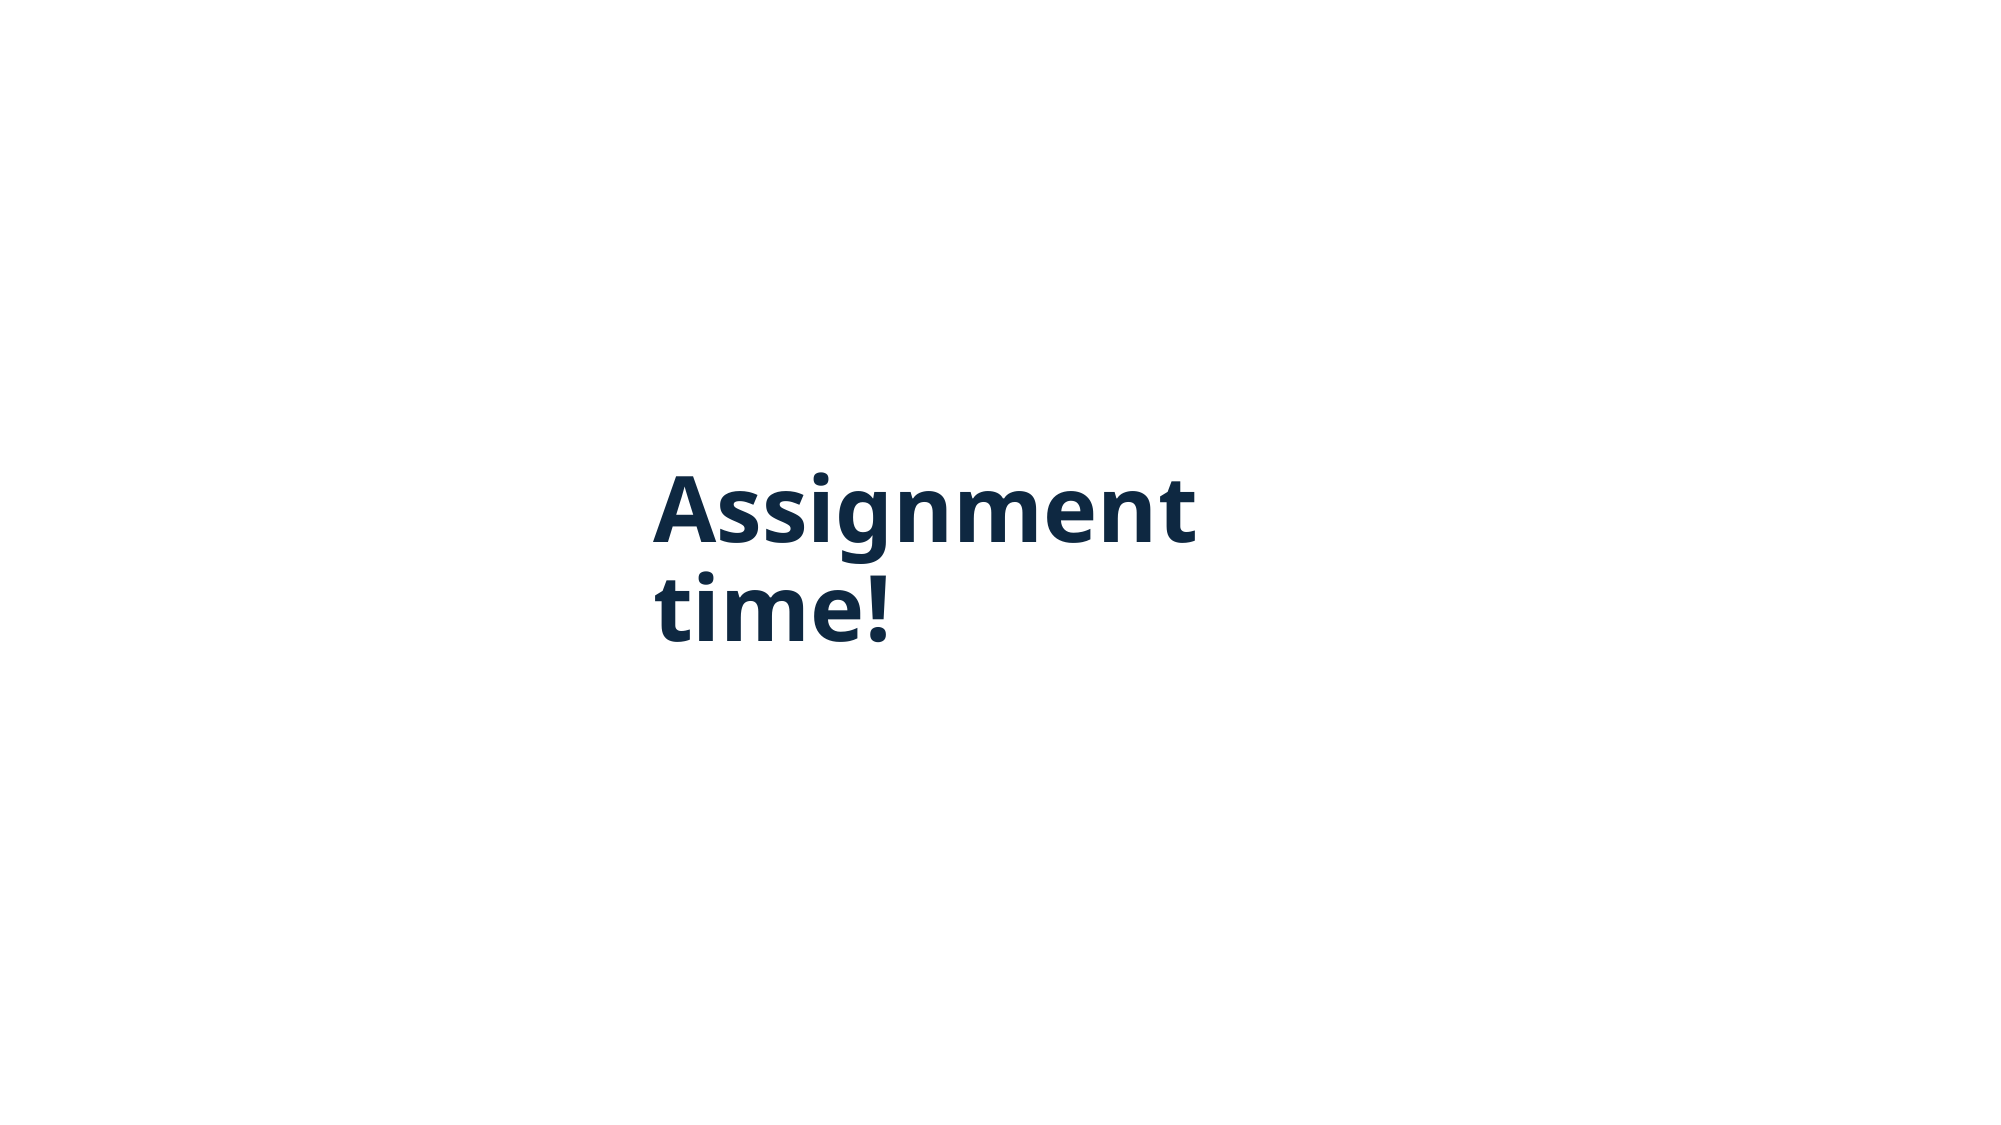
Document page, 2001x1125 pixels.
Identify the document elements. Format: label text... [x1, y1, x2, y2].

title Assignment time! [638, 453, 1362, 672]
